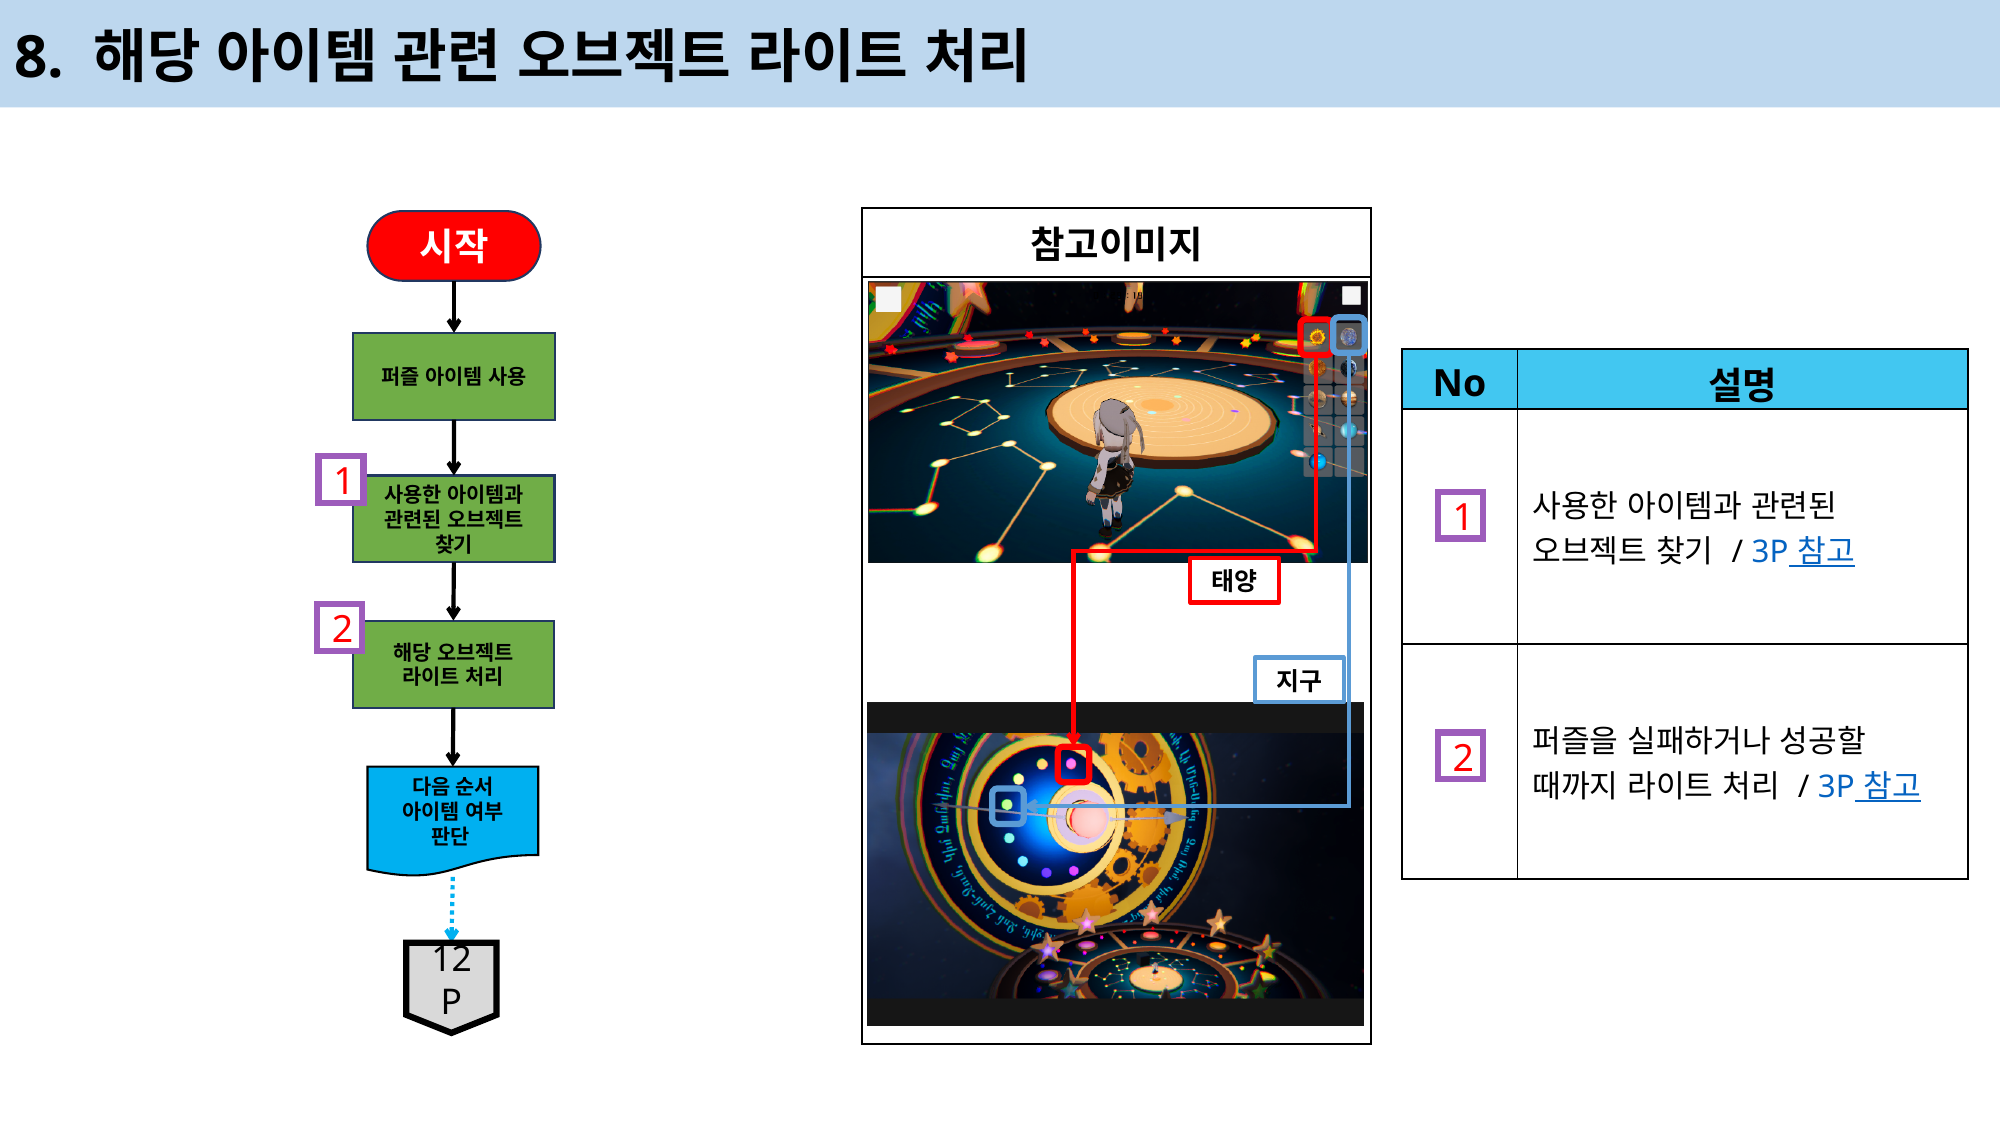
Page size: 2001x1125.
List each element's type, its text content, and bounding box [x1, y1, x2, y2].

table_header No [1403, 350, 1517, 408]
table_cell 사용한 아이템과 관련된 오브젝트 찾기 / 3P 참고 [1518, 410, 1967, 643]
picture [868, 281, 1368, 563]
picture [1046, 376, 1276, 416]
text_box 8. 해당 아이템 관련 오브젝트 라이트 처리 [0, 0, 2000, 109]
table_header 설명 [1518, 350, 1967, 408]
text_box 해당 오브젝트 라이트 처리 [352, 620, 555, 709]
table_header 참고이미지 [863, 209, 1370, 276]
text_box 퍼즐 아이템 사용 [352, 332, 556, 421]
table_cell [1403, 645, 1517, 878]
text_box 12P [405, 941, 498, 1035]
text_box 1 [1437, 491, 1484, 540]
text_box 2 [1437, 732, 1484, 780]
text_box 2 [316, 603, 363, 652]
text_box 다음 순서 아이템 여부 판단 [366, 765, 540, 877]
text_box 시작 [366, 210, 542, 282]
table_cell [1403, 410, 1517, 643]
text_box 1 [317, 455, 365, 504]
text_box 사용한 아이템과 관련된 오브젝트 찾기 [352, 474, 556, 563]
table_cell [863, 278, 1370, 1043]
picture [867, 702, 1364, 1026]
table_cell 퍼즐을 실패하거나 성공할 때까지 라이트 처리 / 3P 참고 [1518, 645, 1967, 878]
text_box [959, 416, 1413, 743]
